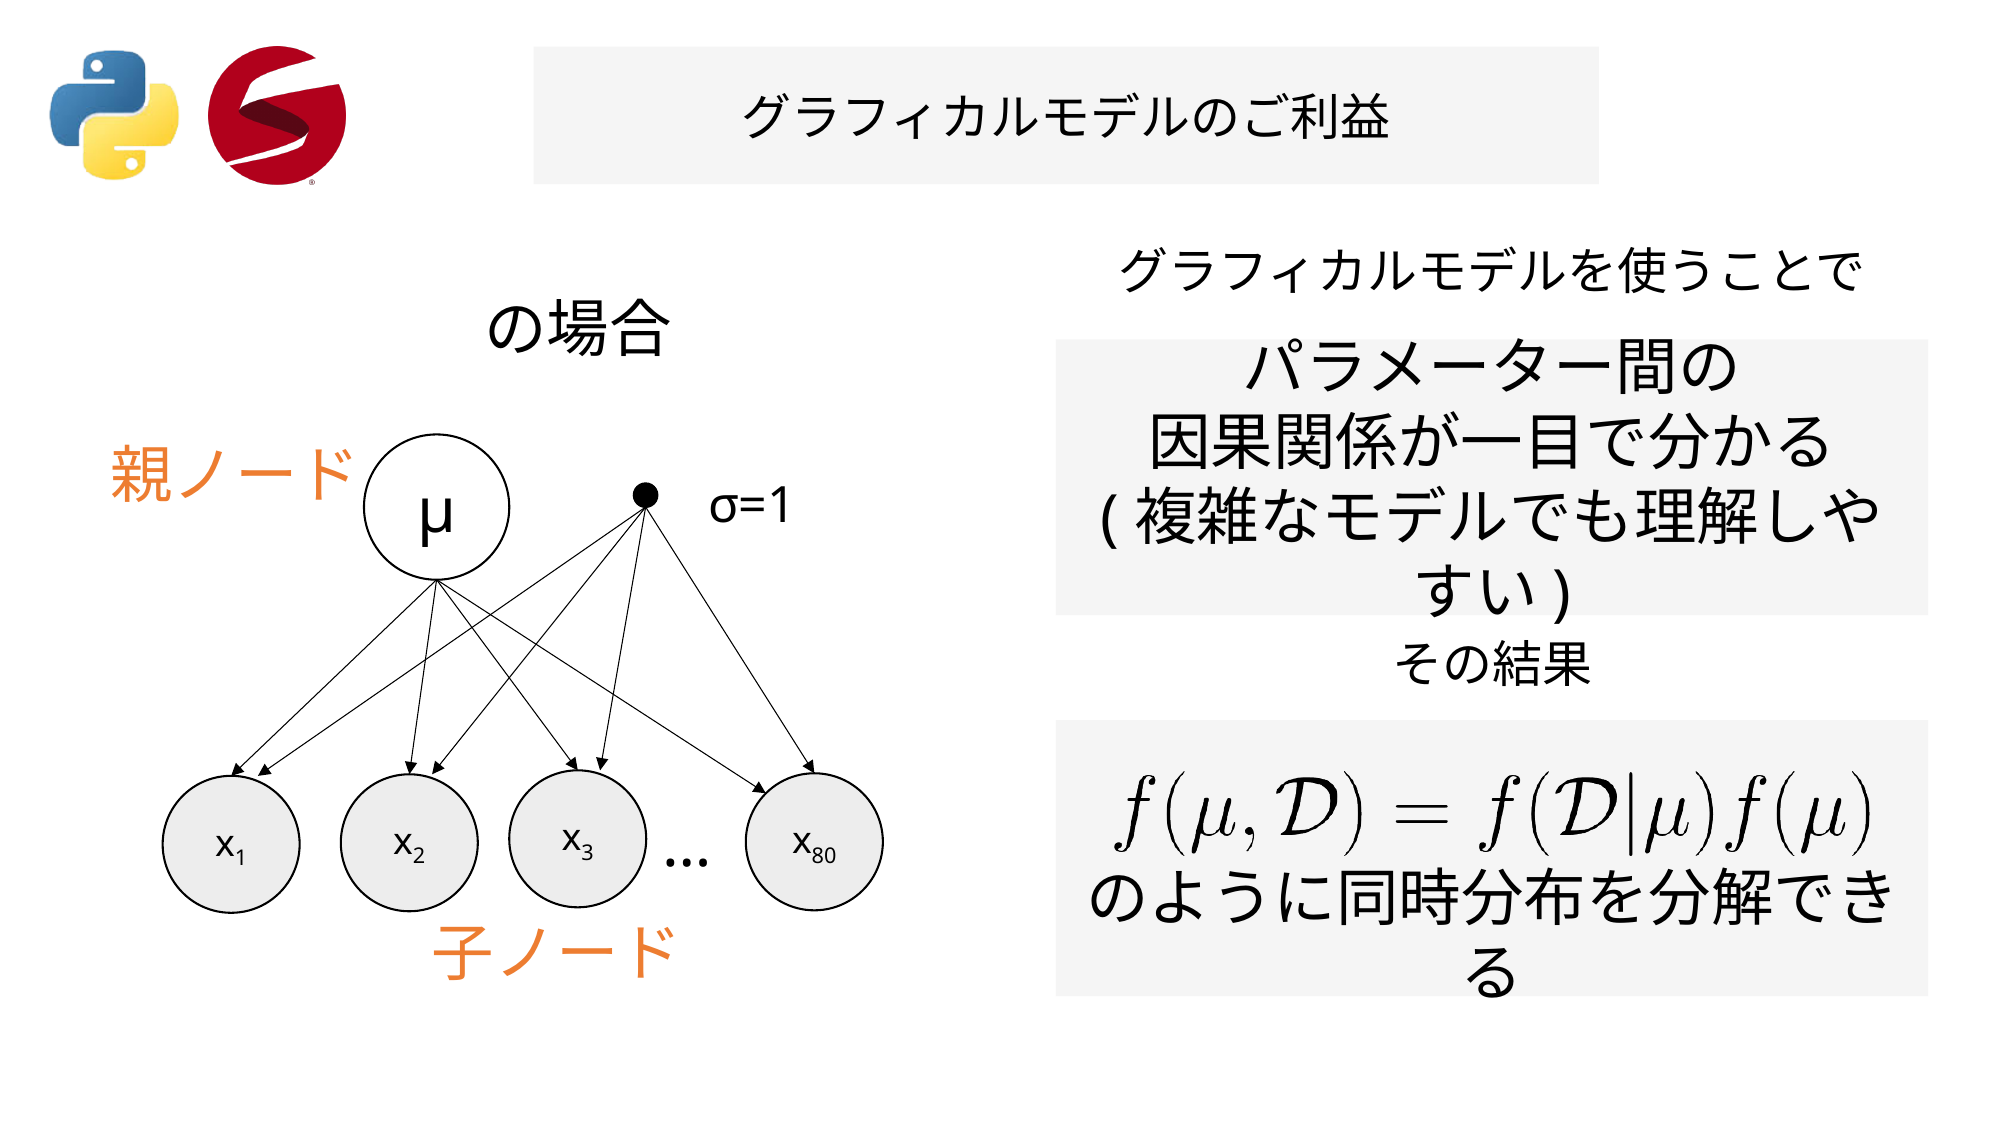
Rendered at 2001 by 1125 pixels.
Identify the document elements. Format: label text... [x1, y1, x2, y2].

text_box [600, 507, 645, 771]
text_box … [647, 796, 728, 887]
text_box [432, 507, 646, 775]
picture [20, 21, 346, 210]
text_box 親ノード [95, 427, 375, 517]
text_box x80 [744, 772, 884, 912]
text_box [645, 507, 815, 774]
text_box パラメーター間の 因果関係が一目で分かる (複雑なモデルでも理解しやすい) [1055, 339, 1929, 616]
text_box σ=1 [693, 464, 811, 507]
text_box μ [375, 433, 511, 506]
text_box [257, 506, 646, 776]
text_box のように同時分布を分解できる [1055, 720, 1929, 997]
text_box x3 [508, 794, 647, 905]
text_box グラフィカルモデルのご利益 [533, 46, 1599, 185]
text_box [436, 774, 766, 794]
text_box [632, 482, 659, 507]
picture [1114, 771, 1870, 856]
text_box x2 [339, 776, 479, 913]
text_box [231, 579, 257, 776]
text_box x1 [161, 774, 301, 914]
text_box 子ノード [416, 905, 697, 995]
text_box グラフィカルモデルを使うことで [1103, 232, 1881, 307]
text_box その結果 [1377, 625, 1607, 700]
